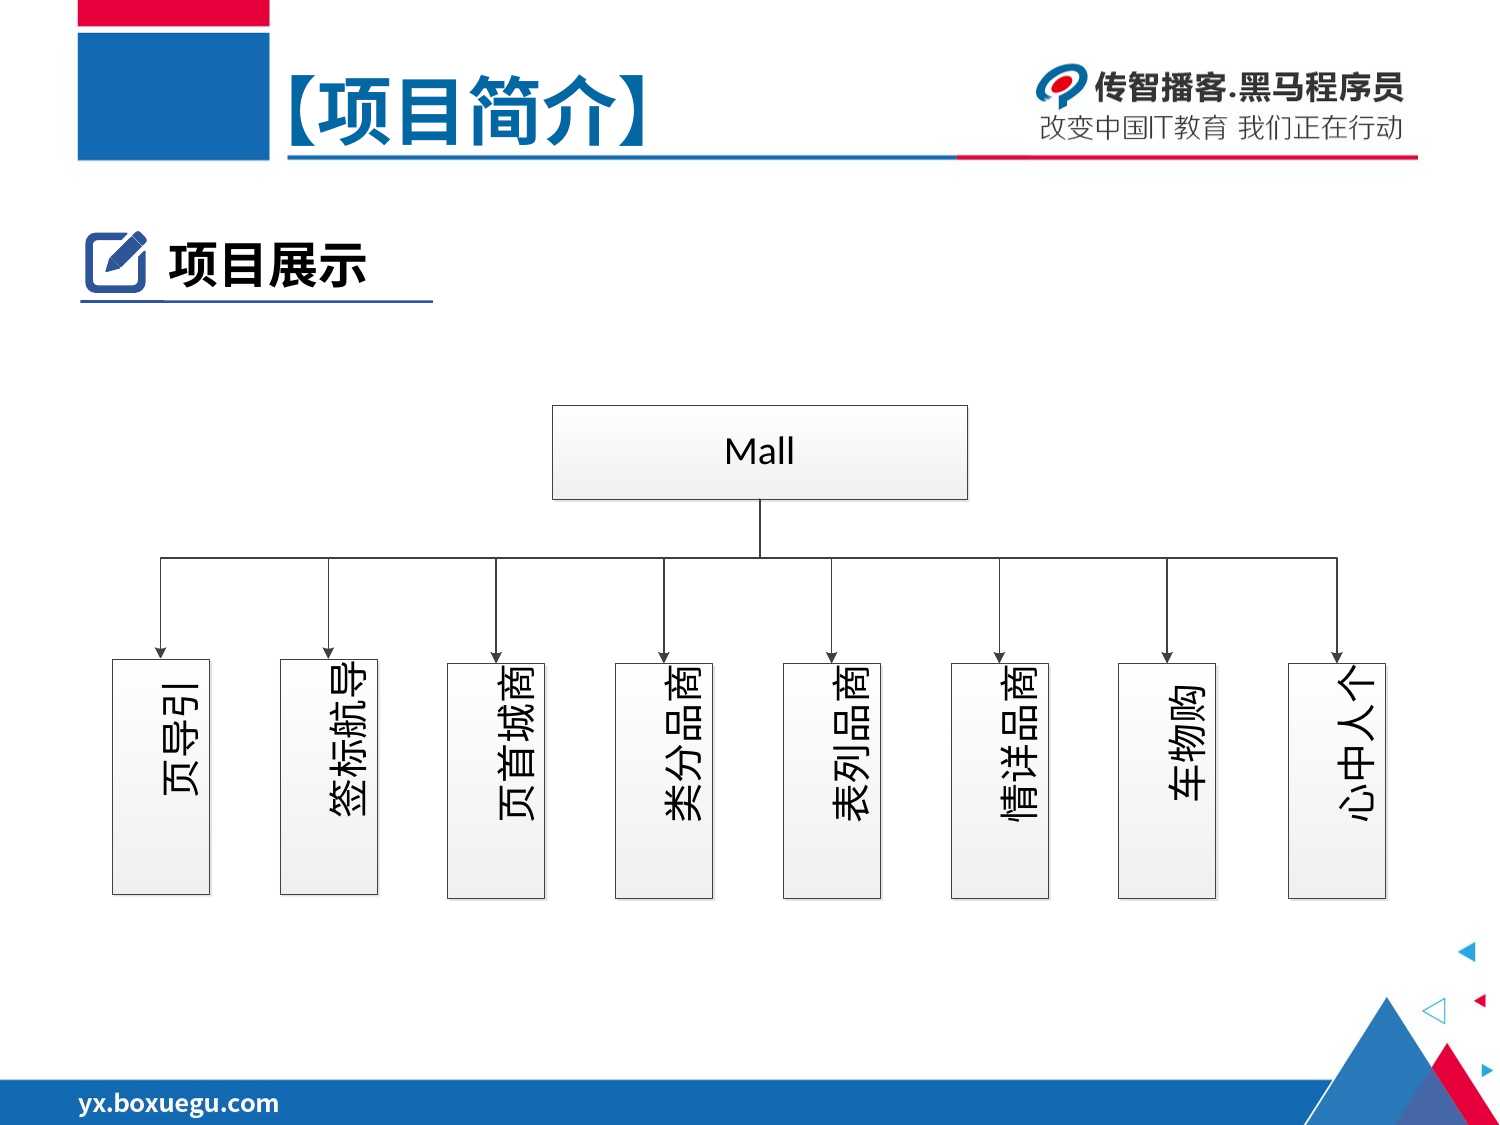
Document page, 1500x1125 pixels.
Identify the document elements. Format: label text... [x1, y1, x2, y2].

picture [0, 1, 1500, 1125]
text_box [109, 403, 1391, 904]
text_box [80, 225, 969, 302]
text_box 【项目简介】 [80, 55, 854, 176]
